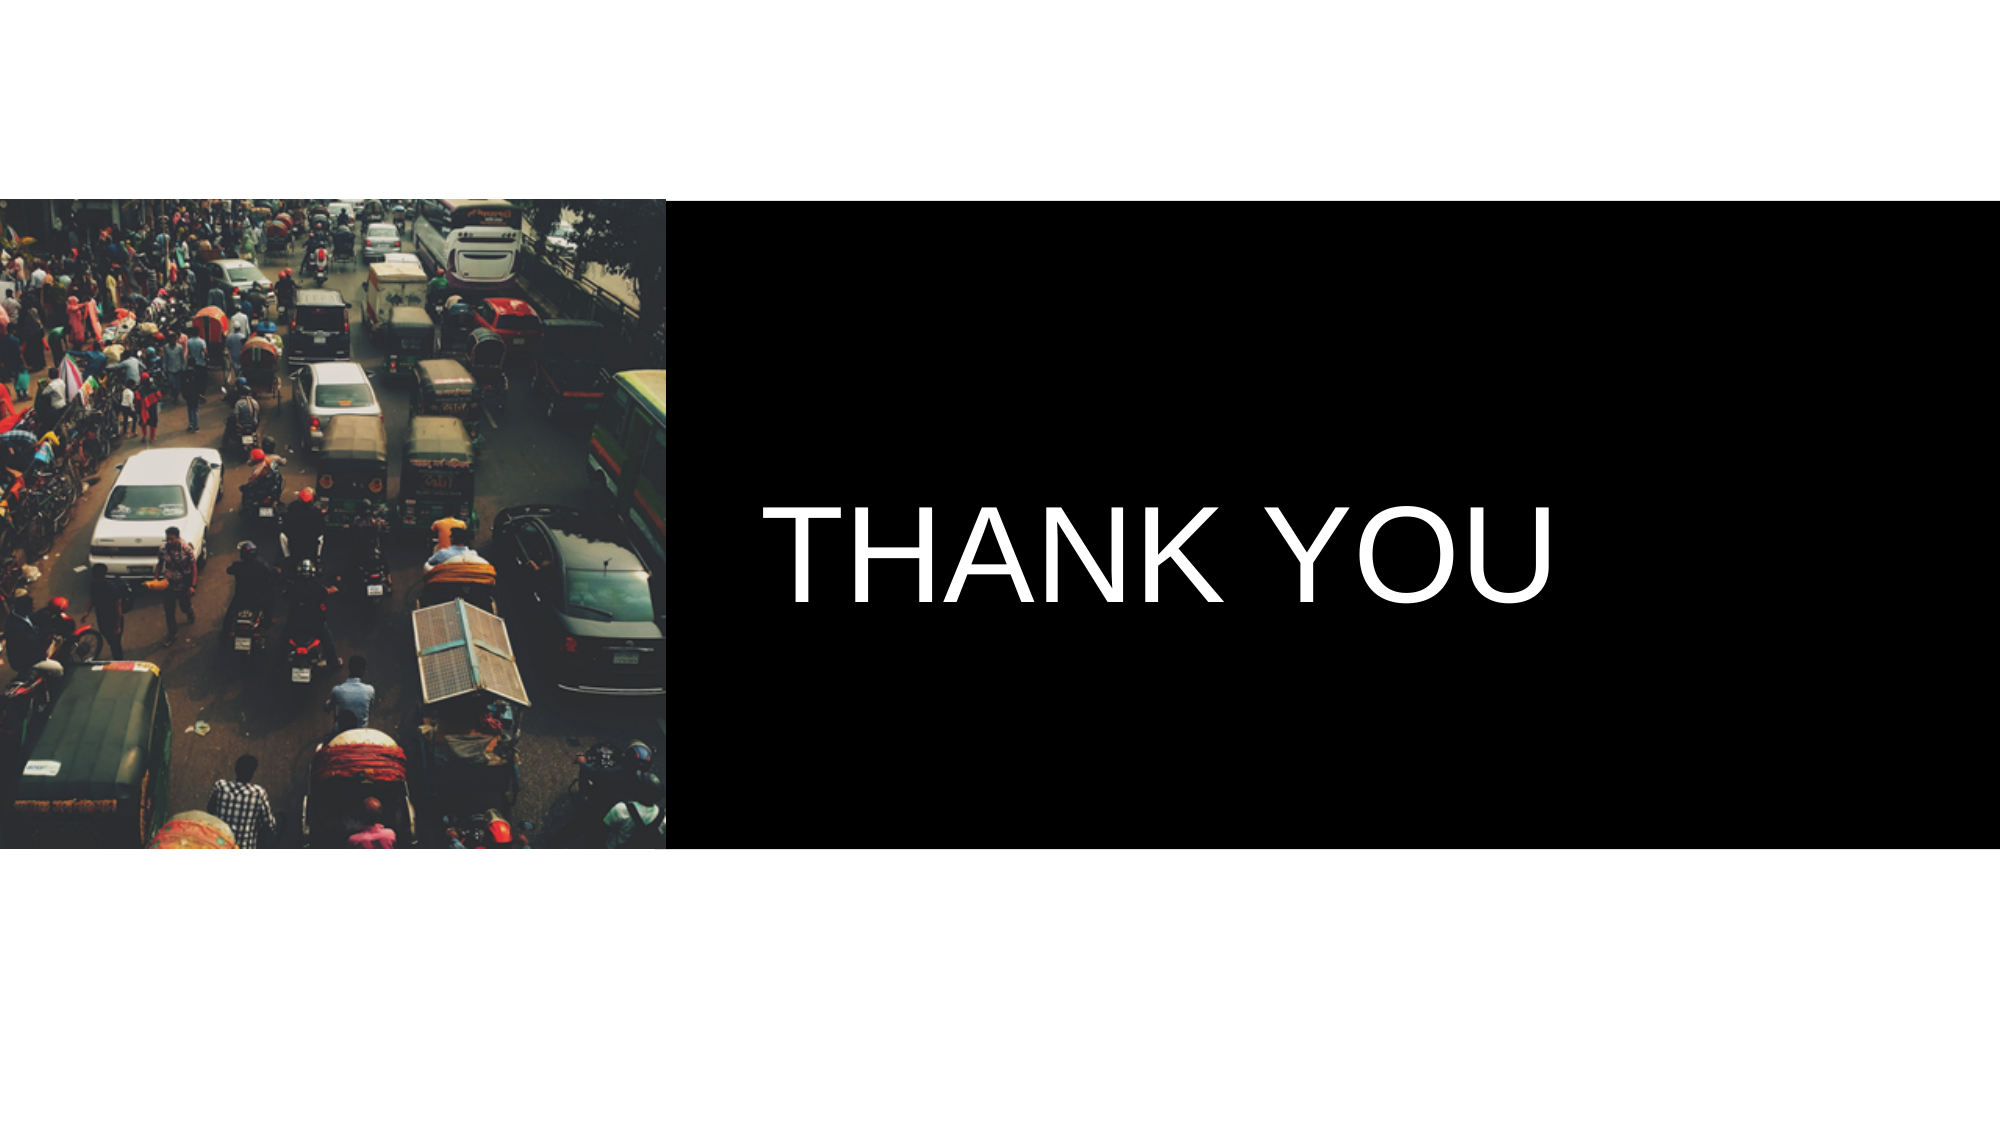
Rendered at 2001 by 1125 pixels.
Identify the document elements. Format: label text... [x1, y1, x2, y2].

picture [0, 199, 666, 849]
title THANK YOU [745, 407, 1917, 687]
